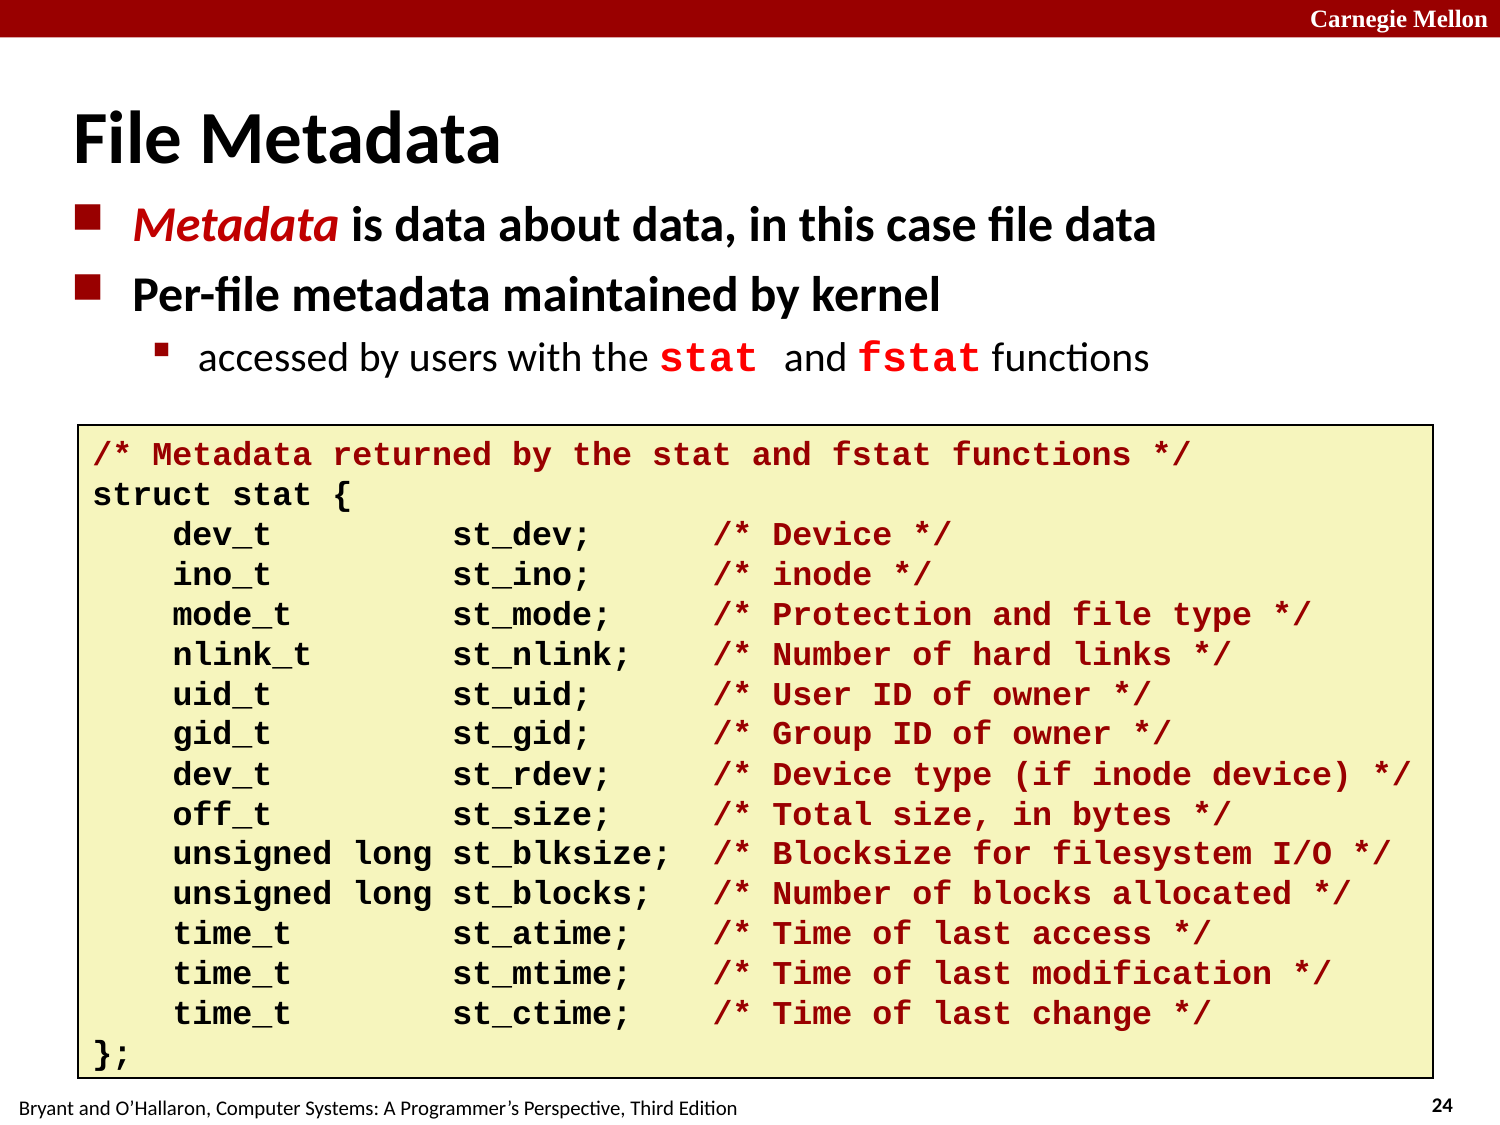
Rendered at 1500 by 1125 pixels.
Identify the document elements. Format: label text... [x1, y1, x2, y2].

list Metadata is data about data, in this case file data Per-file metadata maintained by kernel accessed by users with the stat and fstat functions [60, 184, 1357, 1001]
text_box /* Metadata returned by the stat and fstat functions */ struct stat { dev_t st_dev; /* Device */ ino_t st_ino; /* inode */ mode_t st_mode; /* Protection and file type */ nlink_t st_nlink; /* Number of hard links */ uid_t st_uid; /* User ID of owner */ gid_t st_gid; /* Group ID of owner */ dev_t st_rdev; /* Device type (if inode device) */ off_t st_size; /* Total size, in bytes */ unsigned long st_blksize; /* Blocksize for filesystem I/O */ unsigned long st_blocks; /* Number of blocks allocated */ time_t st_atime; /* Time of last access */ time_t st_mtime; /* Time of last modification */ time_t st_ctime; /* Time of last change */ }; [77, 424, 1434, 1079]
title File Metadata [58, 71, 1305, 197]
